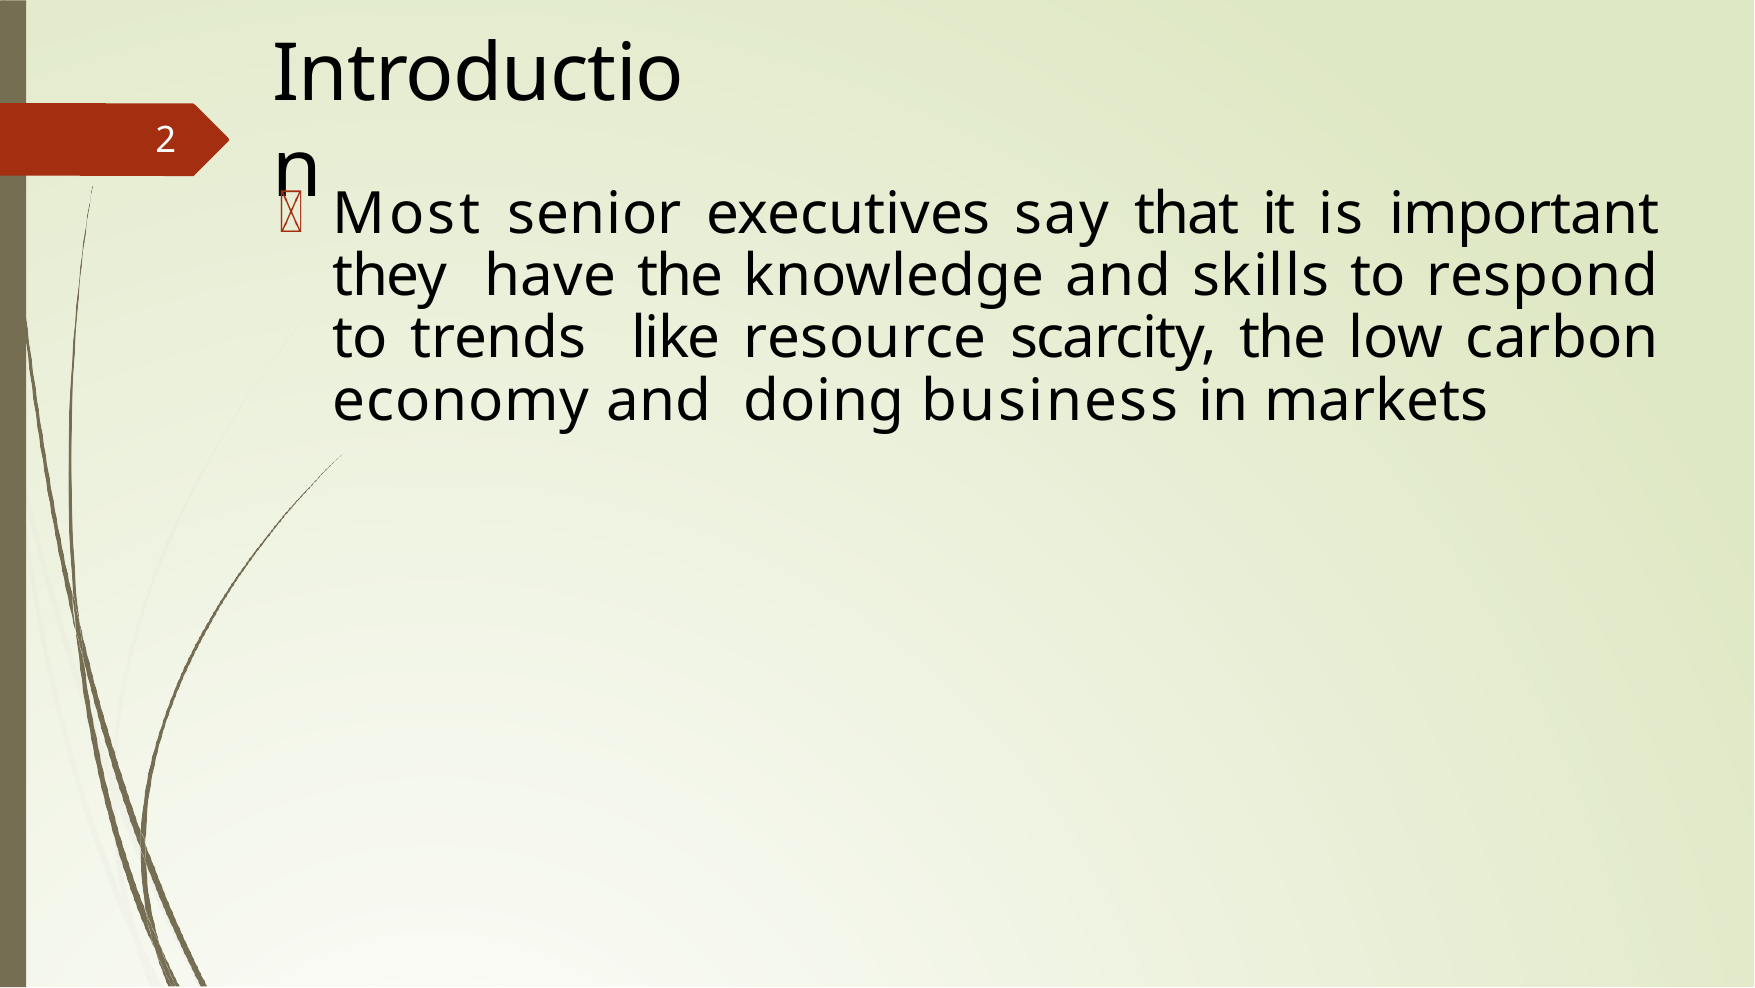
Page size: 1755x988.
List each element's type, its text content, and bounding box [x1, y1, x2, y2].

text_box [280, 190, 302, 232]
title Introduction [270, 17, 707, 213]
text_box 2 [153, 114, 179, 160]
picture [27, 0, 1755, 987]
text_box Most senior executives say that it is important they have the knowledge and skills to respond to trends like resource scarcity, the low carbon economy and doing business in markets [330, 172, 1660, 432]
